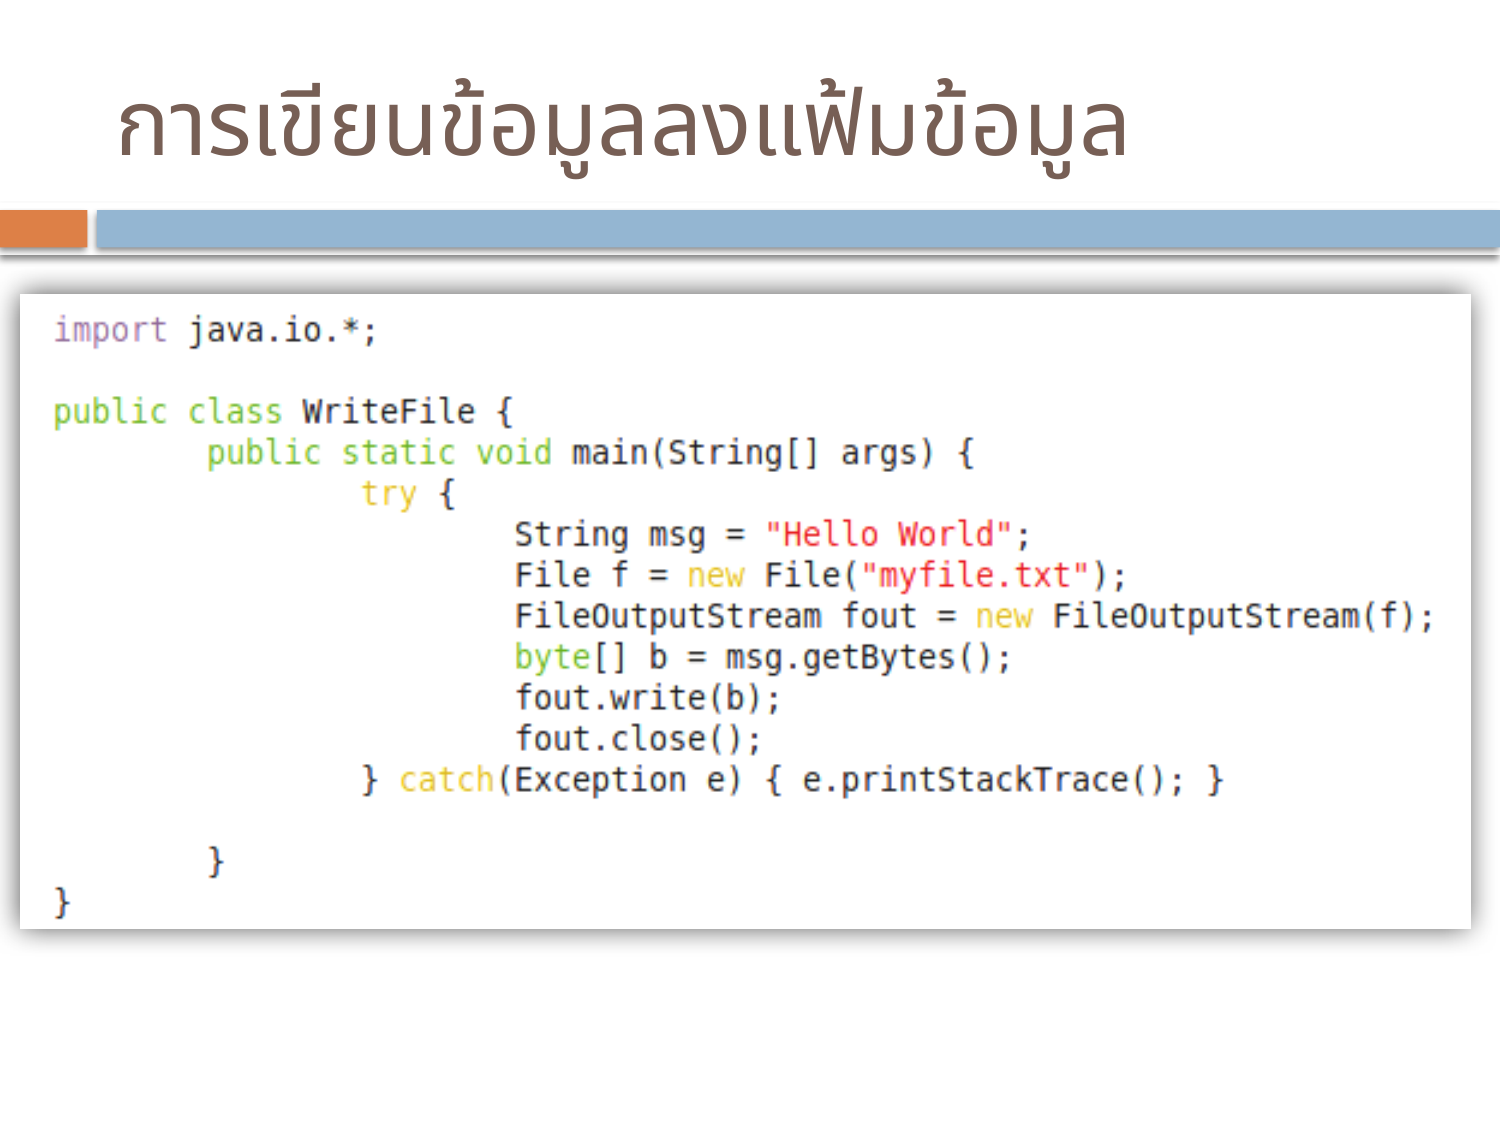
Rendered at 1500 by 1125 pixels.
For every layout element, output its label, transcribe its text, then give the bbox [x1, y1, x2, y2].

title การเขียนข้อมูลลงแฟ้มข้อมูล [100, 37, 1438, 200]
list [20, 294, 1471, 929]
